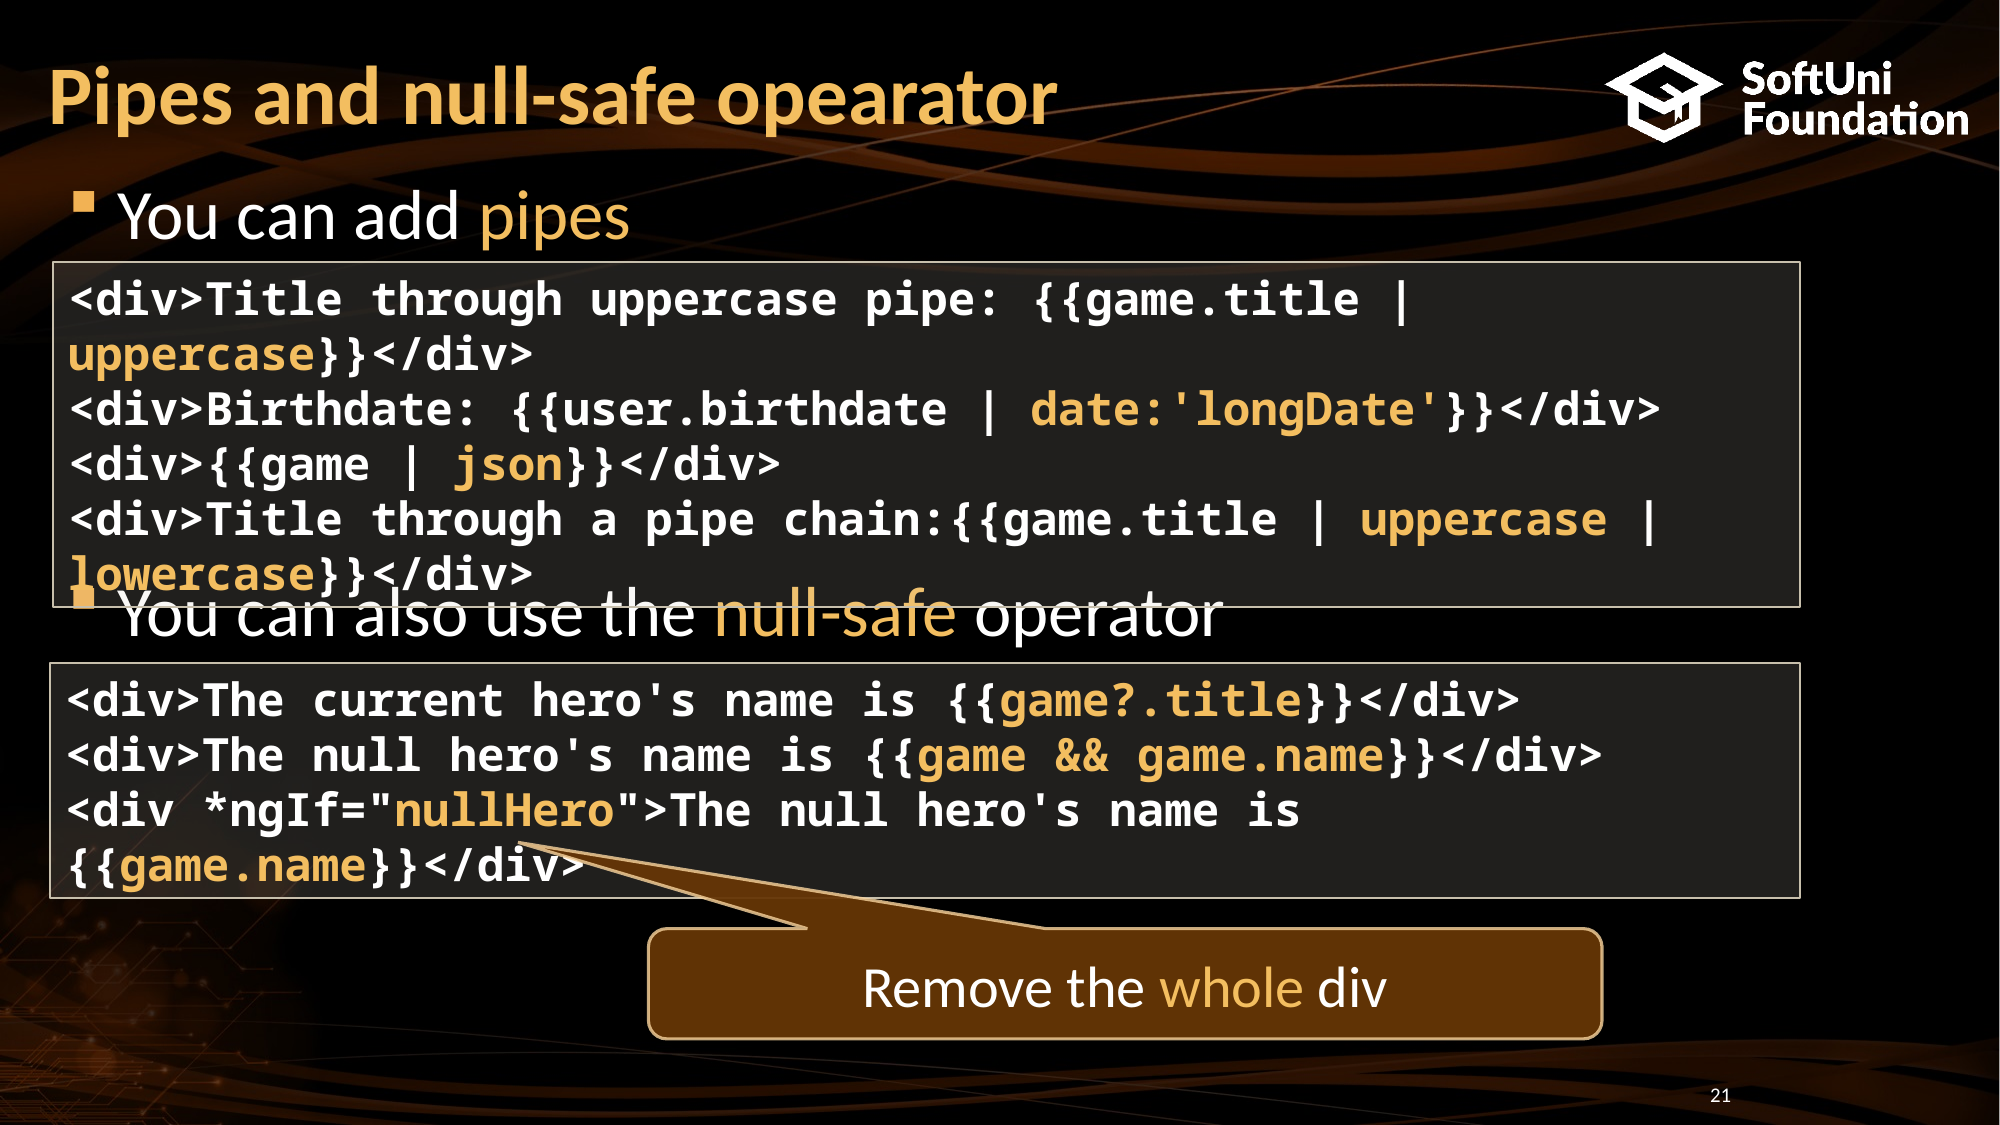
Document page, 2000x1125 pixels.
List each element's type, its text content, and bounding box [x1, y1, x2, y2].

text_box <div>Title through uppercase pipe: {{game.title | uppercase}}</div> <div>Birthdate: {{user.birthdate | date:'longDate'}}</div> <div>{{game | json}}</div> <div>Title through a pipe chain:{{game.title | uppercase | lowercase}}</div> [53, 262, 1800, 608]
slide_number 21 [1662, 1088, 1738, 1113]
text_box <div>The current hero's name is {{game?.title}}</div> <div>The null hero's name is {{game && game.name}}</div> <div *ngIf="nullHero">The null hero's name is {{game.name}}</div> [49, 663, 1800, 899]
picture [0, 0, 2000, 1125]
title Pipes and null-safe opearator [30, 6, 1602, 189]
list You can add pipes You can also use the null-safe operator [49, 162, 2000, 1088]
text_box Remove the whole div [517, 841, 1604, 1040]
